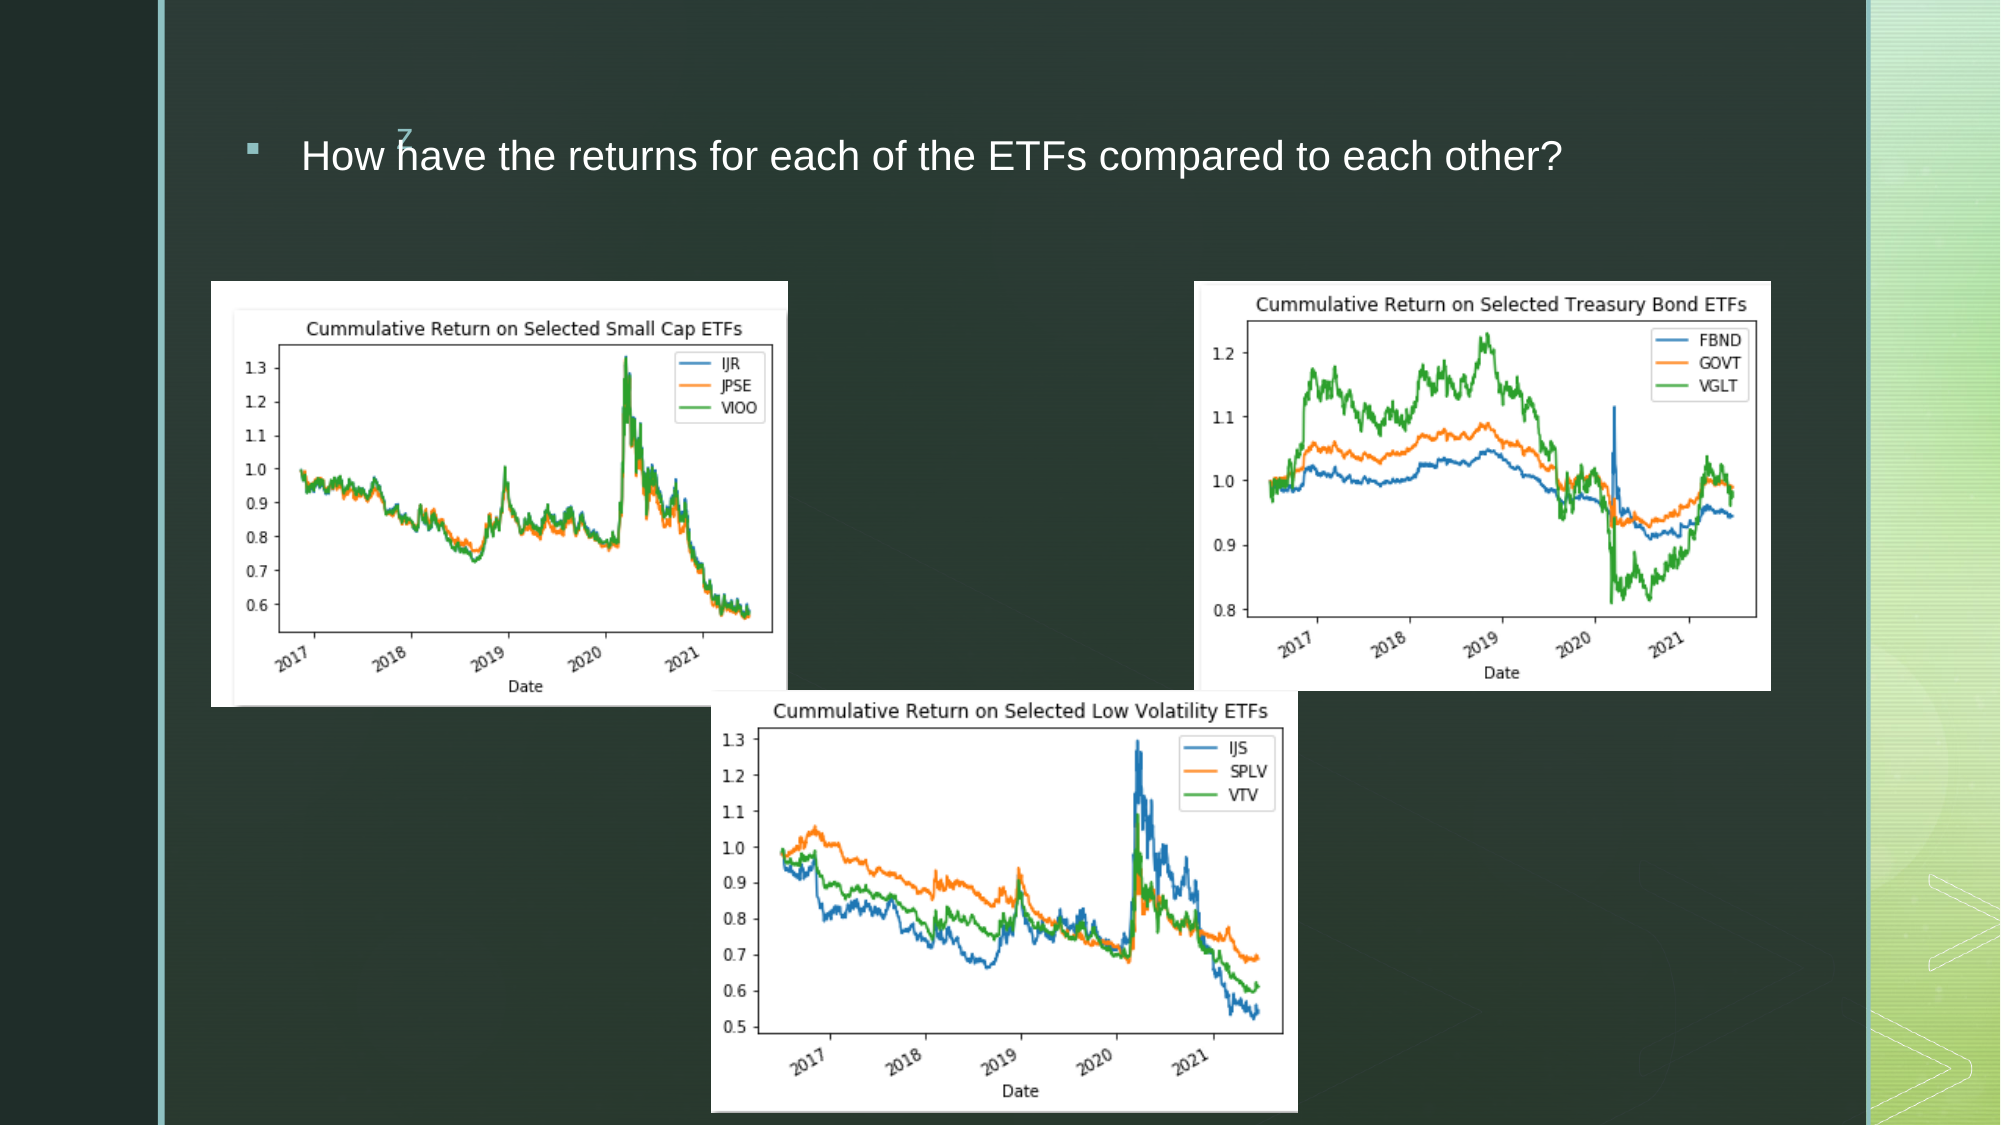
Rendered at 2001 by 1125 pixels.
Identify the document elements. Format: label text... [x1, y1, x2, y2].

picture [210, 280, 1771, 1113]
list How have the returns for each of the ETFs compared to each other? [229, 12, 1727, 285]
picture [1871, 0, 2001, 1125]
